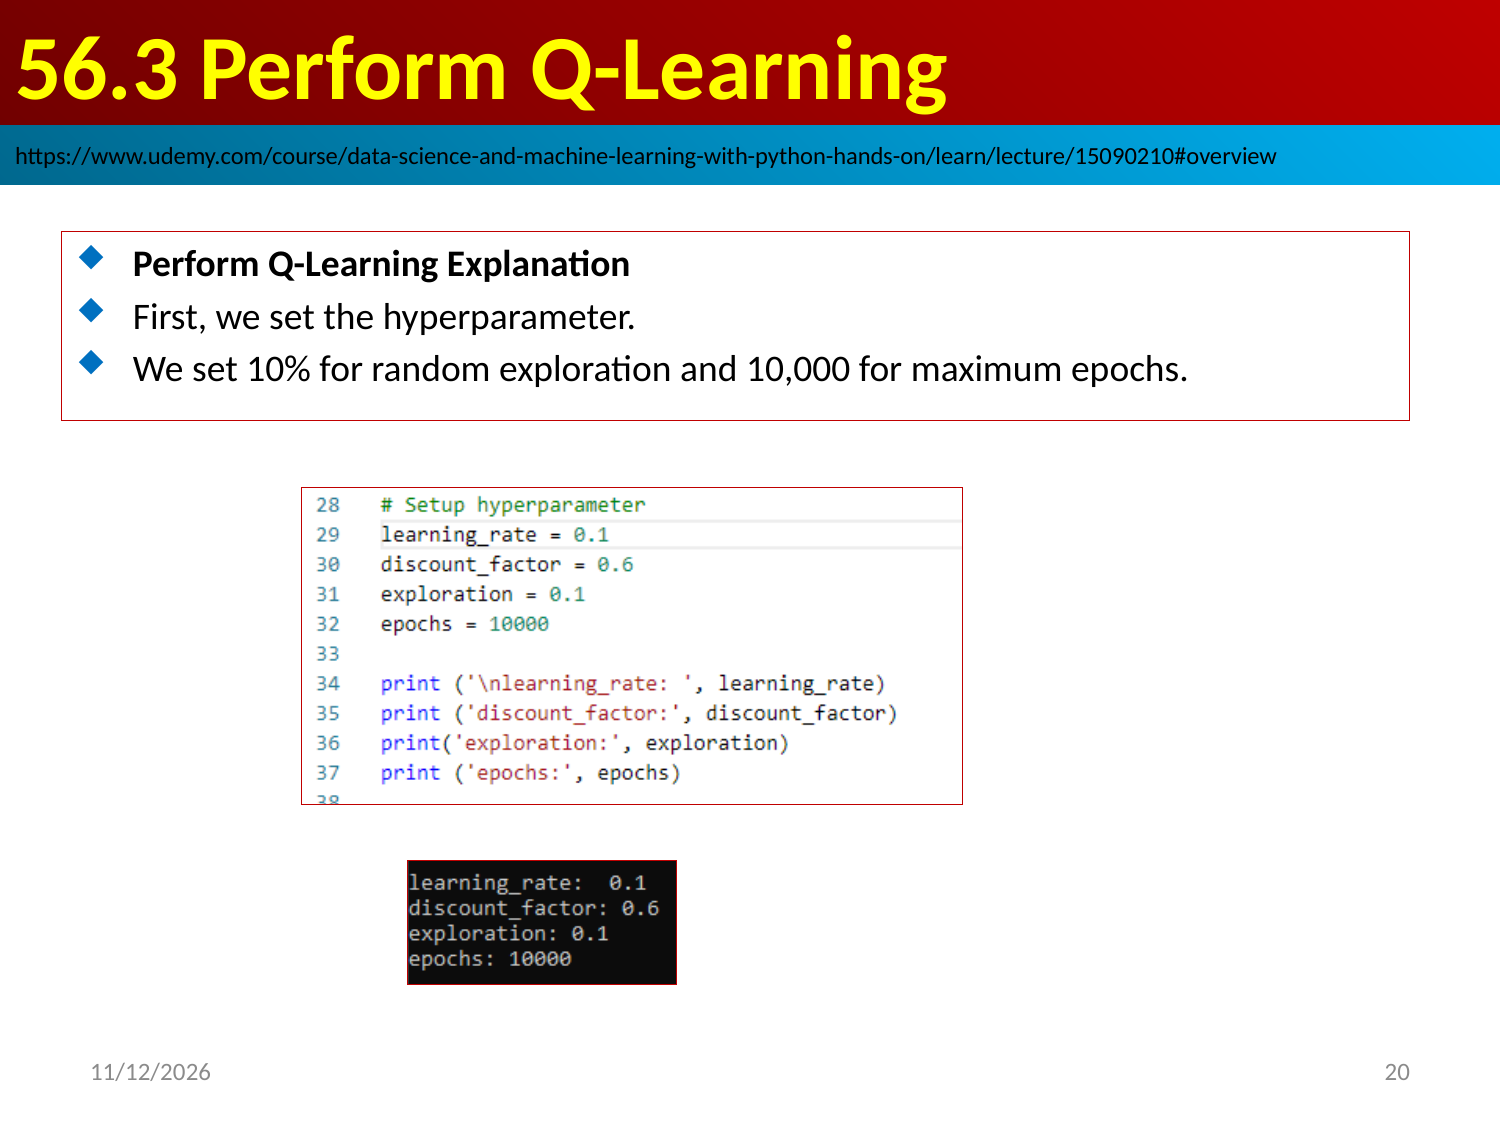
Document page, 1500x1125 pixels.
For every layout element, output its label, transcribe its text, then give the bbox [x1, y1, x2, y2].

subtitle Perform Q-Learning Explanation First, we set the hyperparameter. We set 10% for random exploration and 10,000 for maximum epochs. [61, 231, 1410, 421]
picture [300, 486, 963, 805]
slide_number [75, 1040, 425, 1101]
text_box https://www.udemy.com/course/data-science-and-machine-learning-with-python-hands-on/learn/lecture/15090210#overview [0, 125, 1500, 185]
title 56.3 Perform Q-Learning [0, 0, 1500, 125]
picture [407, 860, 677, 985]
slide_number 20 [1074, 1040, 1425, 1101]
